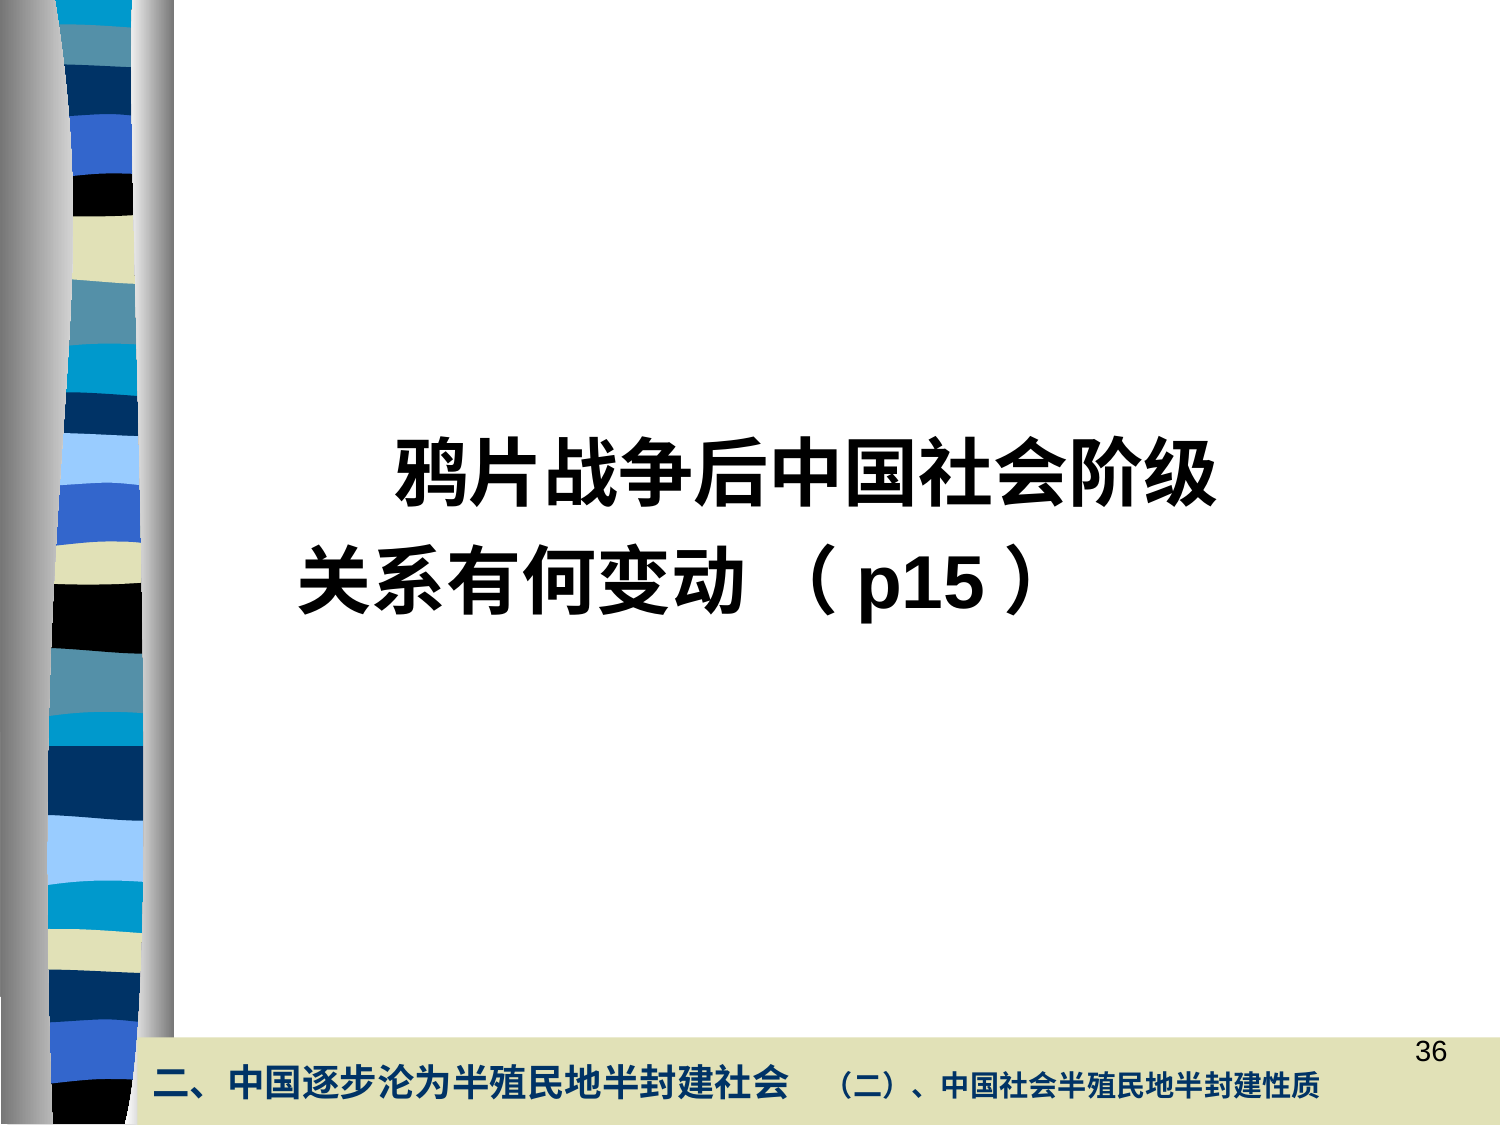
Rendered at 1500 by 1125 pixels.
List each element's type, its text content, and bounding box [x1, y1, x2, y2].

text_box 36 [1149, 1024, 1463, 1100]
list 鸦片战争后中国社会阶级关系有何变动 （p15） [224, 399, 1251, 1076]
